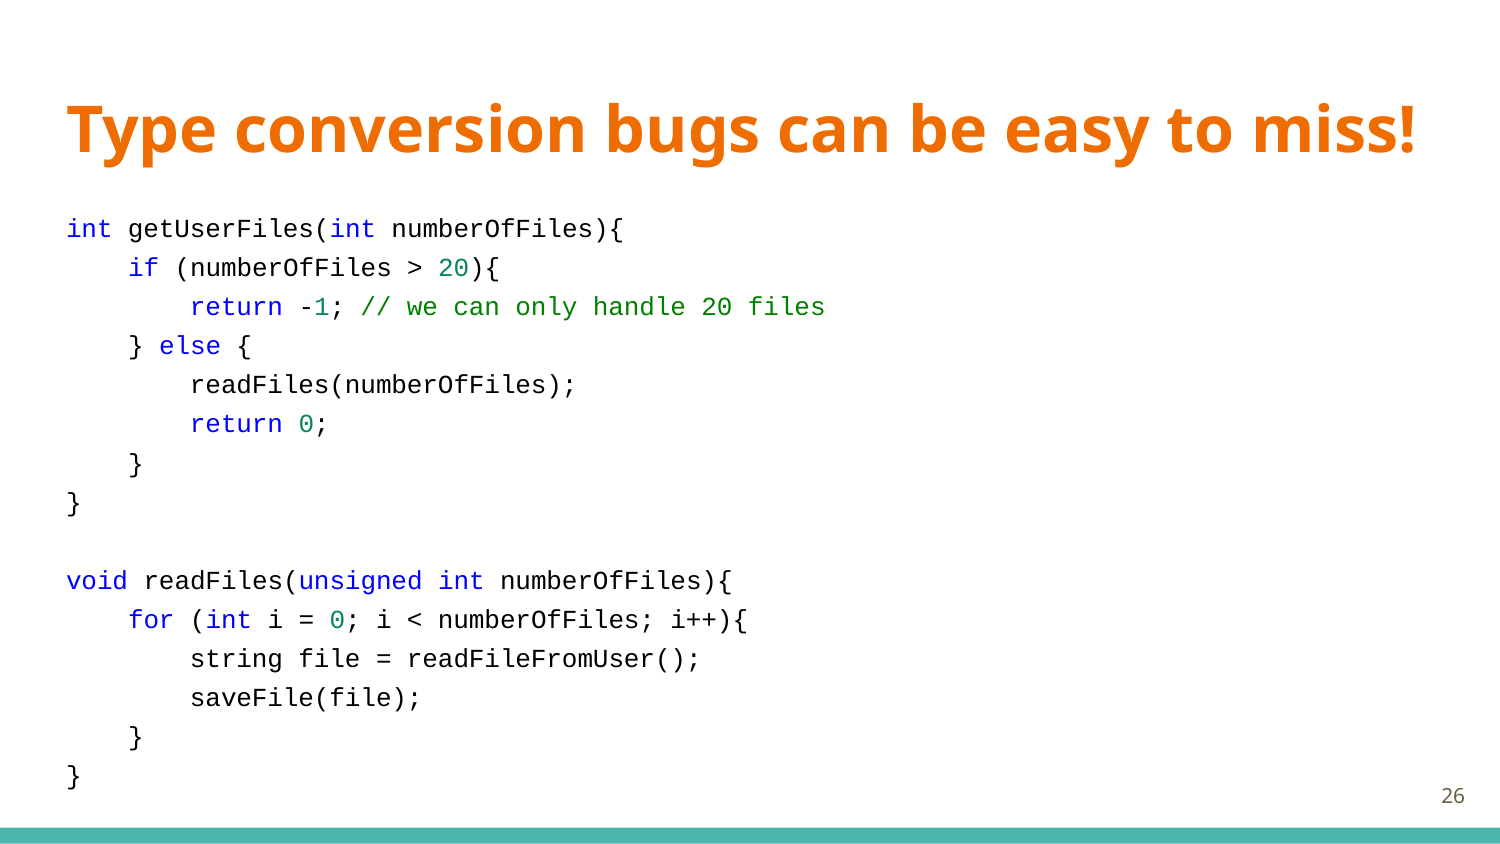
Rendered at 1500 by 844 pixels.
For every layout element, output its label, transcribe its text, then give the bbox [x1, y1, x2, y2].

slide_number ‹#› [1389, 764, 1480, 830]
text_box int getUserFiles(int numberOfFiles){ if (numberOfFiles > 20){ return -1; // we can only handle 20 files } else { readFiles(numberOfFiles); return 0; } } void readFiles(unsigned int numberOfFiles){ for (int i = 0; i < numberOfFiles; i++){ string file = readFileFromUser(); saveFile(file); } } [51, 188, 1449, 750]
title Type conversion bugs can be easy to miss! [51, 72, 1449, 188]
